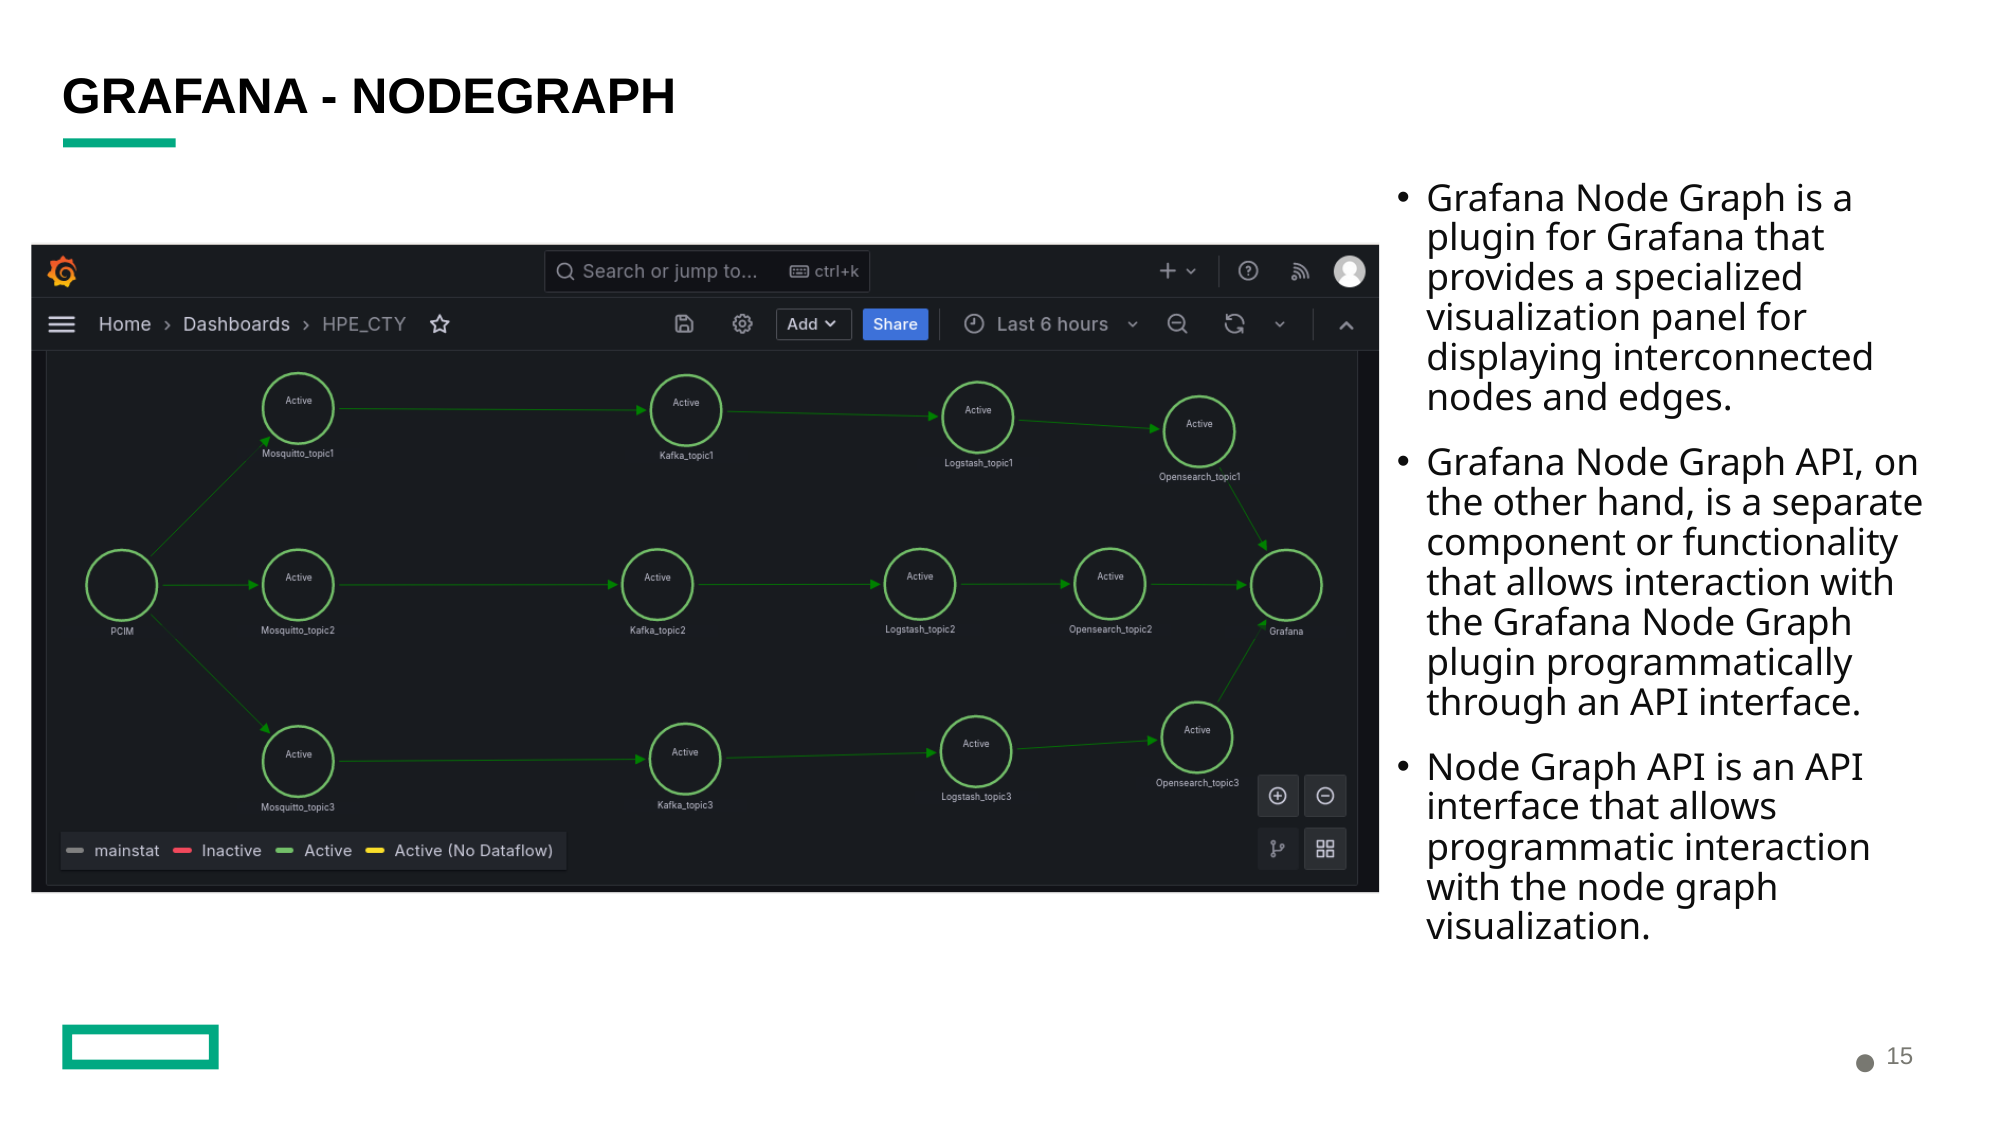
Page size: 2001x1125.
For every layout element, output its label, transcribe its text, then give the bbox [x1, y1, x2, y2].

slide_number 15 [1837, 1033, 1950, 1094]
picture [31, 242, 1380, 894]
list Grafana Node Graph is a plugin for Grafana that provides a specialized visualization panel for displaying interconnected nodes and edges. Grafana Node Graph API, on the other hand, is a separate component or functionality that allows interaction with the Grafana Node Graph plugin programmatically through an API interface. Node Graph API is an API interface that allows programmatic interaction with the node graph visualization. [1396, 163, 1932, 1001]
title GRAFANA - NODEGRAPH [46, 64, 1934, 131]
